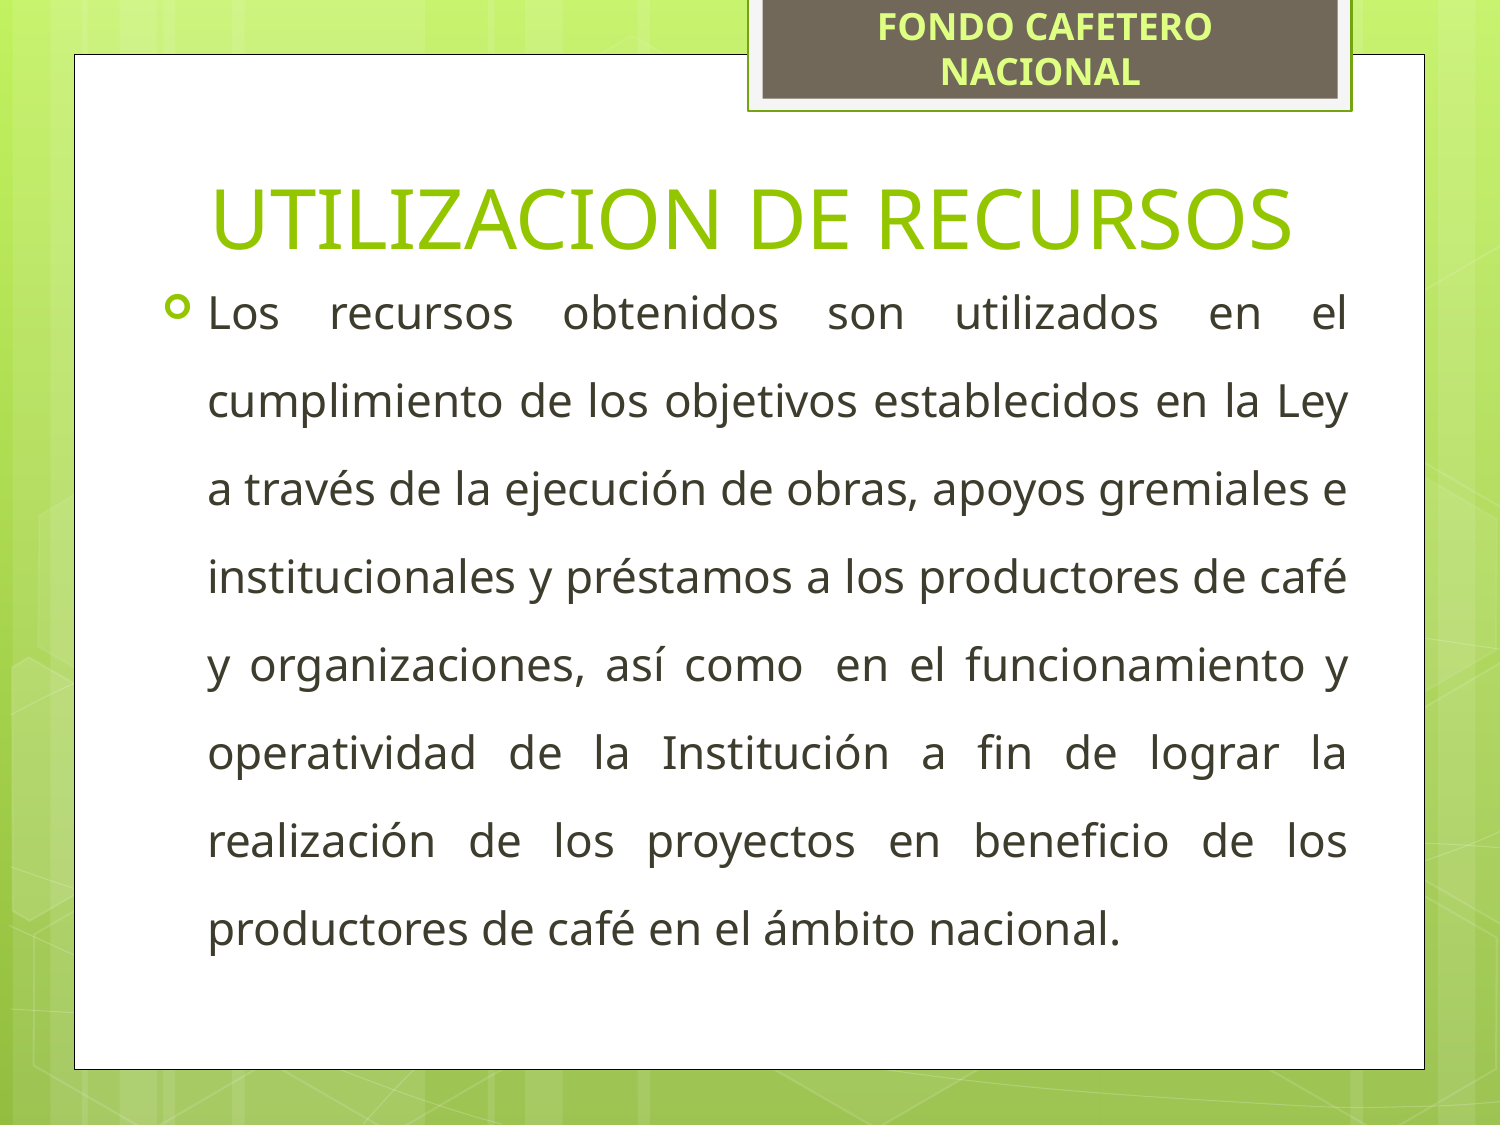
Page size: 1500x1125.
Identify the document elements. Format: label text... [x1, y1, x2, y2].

list Los recursos obtenidos son utilizados en el cumplimiento de los objetivos establecidos en la Ley a través de la ejecución de obras, apoyos gremiales e institucionales y préstamos a los productores de café y organizaciones, así como en el funcionamiento y operatividad de la Institución a fin de lograr la realización de los proyectos en beneficio de los productores de café en el ámbito nacional. [135, 243, 1365, 941]
text_box FONDO CAFETERO NACIONAL [785, 0, 1306, 101]
title UTILIZACION DE RECURSOS [194, 137, 1348, 243]
